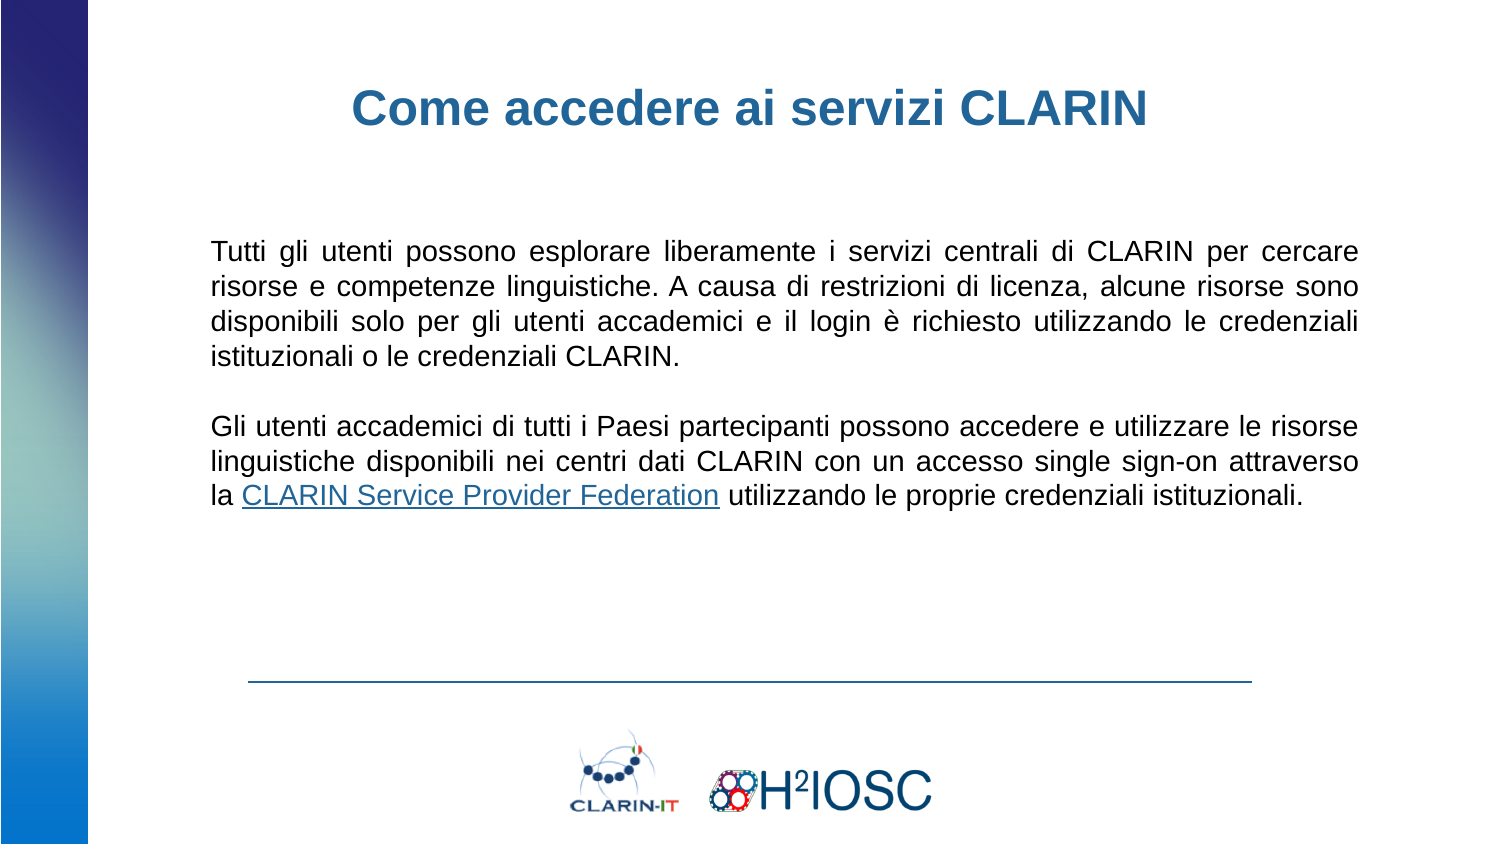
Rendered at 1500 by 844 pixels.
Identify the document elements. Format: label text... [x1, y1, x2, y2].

title Come accedere ai servizi CLARIN [282, 51, 1218, 162]
picture [1, 0, 89, 844]
text_box Tutti gli utenti possono esplorare liberamente i servizi centrali di CLARIN per cercare risorse e competenze linguistiche. A causa di restrizioni di licenza, alcune risorse sono disponibili solo per gli utenti accademici e il login è richiesto utilizzando le credenziali istituzionali o le credenziali CLARIN. Gli utenti accademici di tutti i Paesi partecipanti possono accedere e utilizzare le risorse linguistiche disponibili nei centri dati CLARIN con un accesso single sign-on attraverso la CLARIN Service Provider Federation utilizzando le proprie credenziali istituzionali. [195, 217, 1376, 659]
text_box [564, 704, 936, 826]
